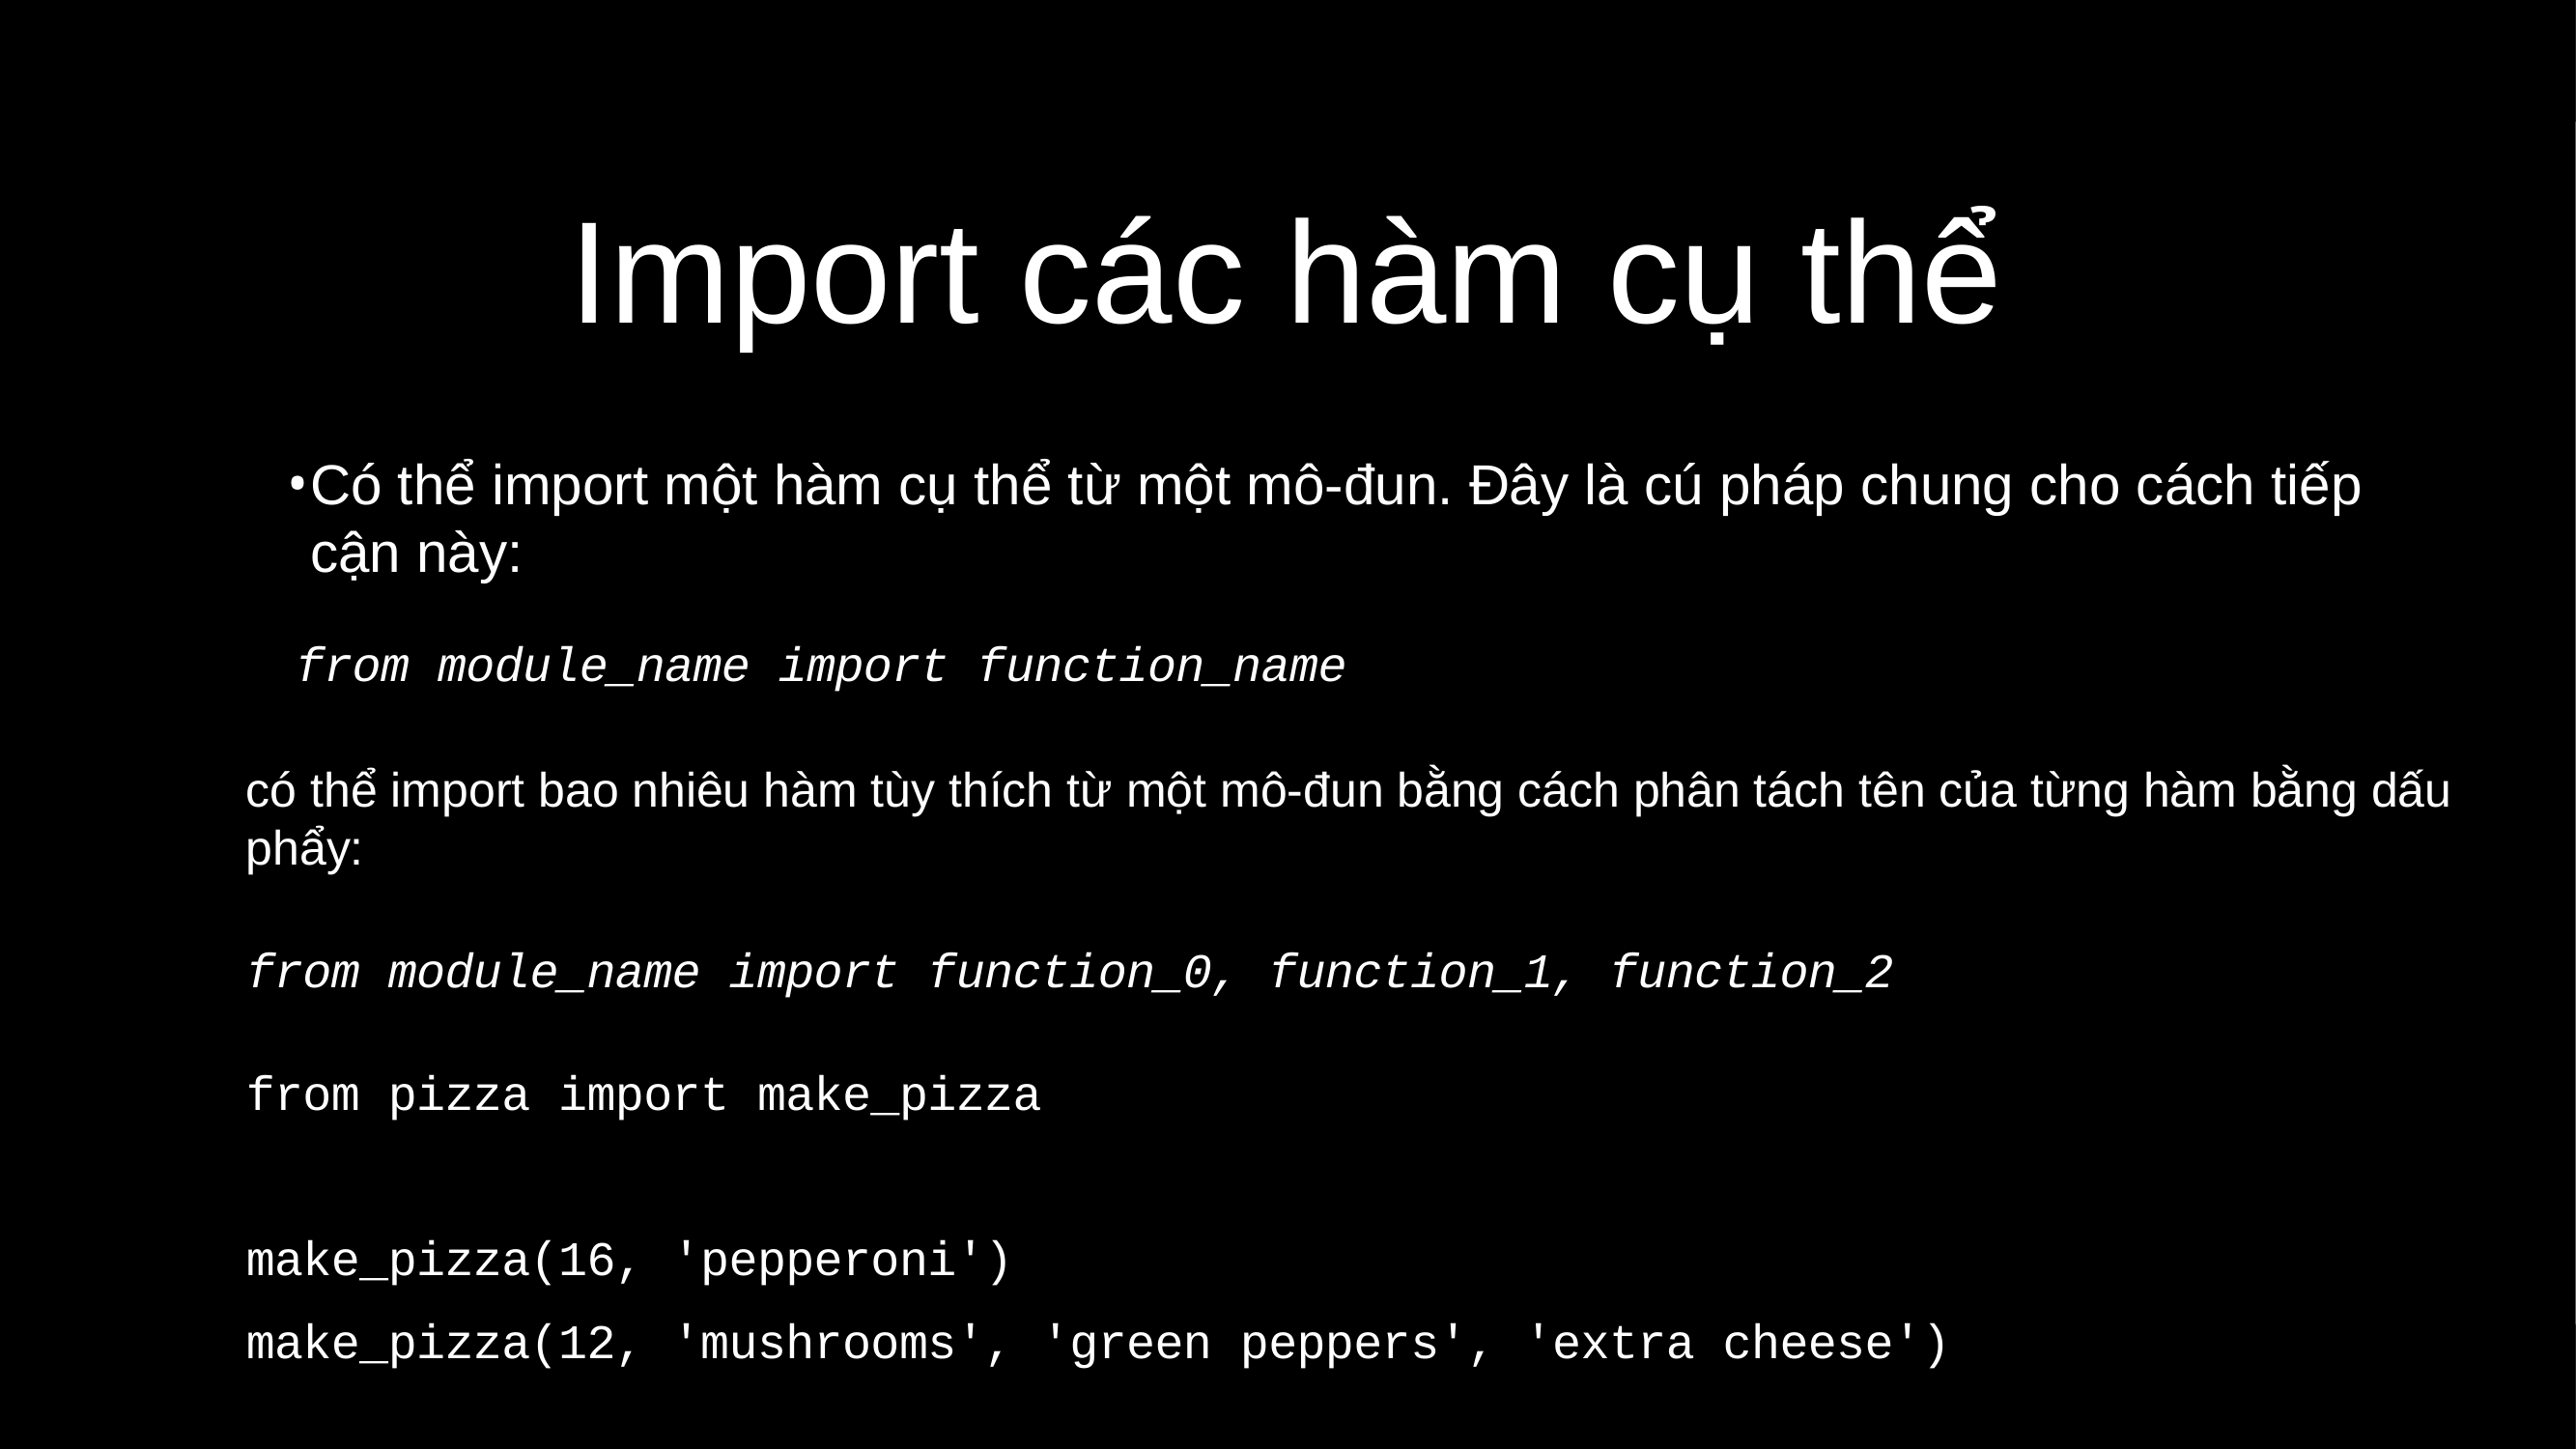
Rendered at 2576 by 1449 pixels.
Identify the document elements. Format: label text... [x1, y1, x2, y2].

list Có thể import một hàm cụ thể từ một mô-đun. Đây là cú pháp chung cho cách tiếp cận này: [183, 412, 2391, 620]
text_box from module_name import function_0, function_1, function_2 [231, 923, 2576, 1005]
text_box có thể import bao nhiêu hàm tùy thích từ một mô-đun bằng cách phân tách tên của từng hàm bằng dấu phẩy: [231, 751, 2506, 882]
title Import các hàm cụ thể [183, 127, 2391, 403]
text_box from module_name import function_name [281, 617, 1362, 698]
text_box from pizza import make_pizza make_pizza(16, 'pepperoni') make_pizza(12, 'mushrooms', 'green peppers', 'extra cheese') [231, 1045, 2254, 1376]
